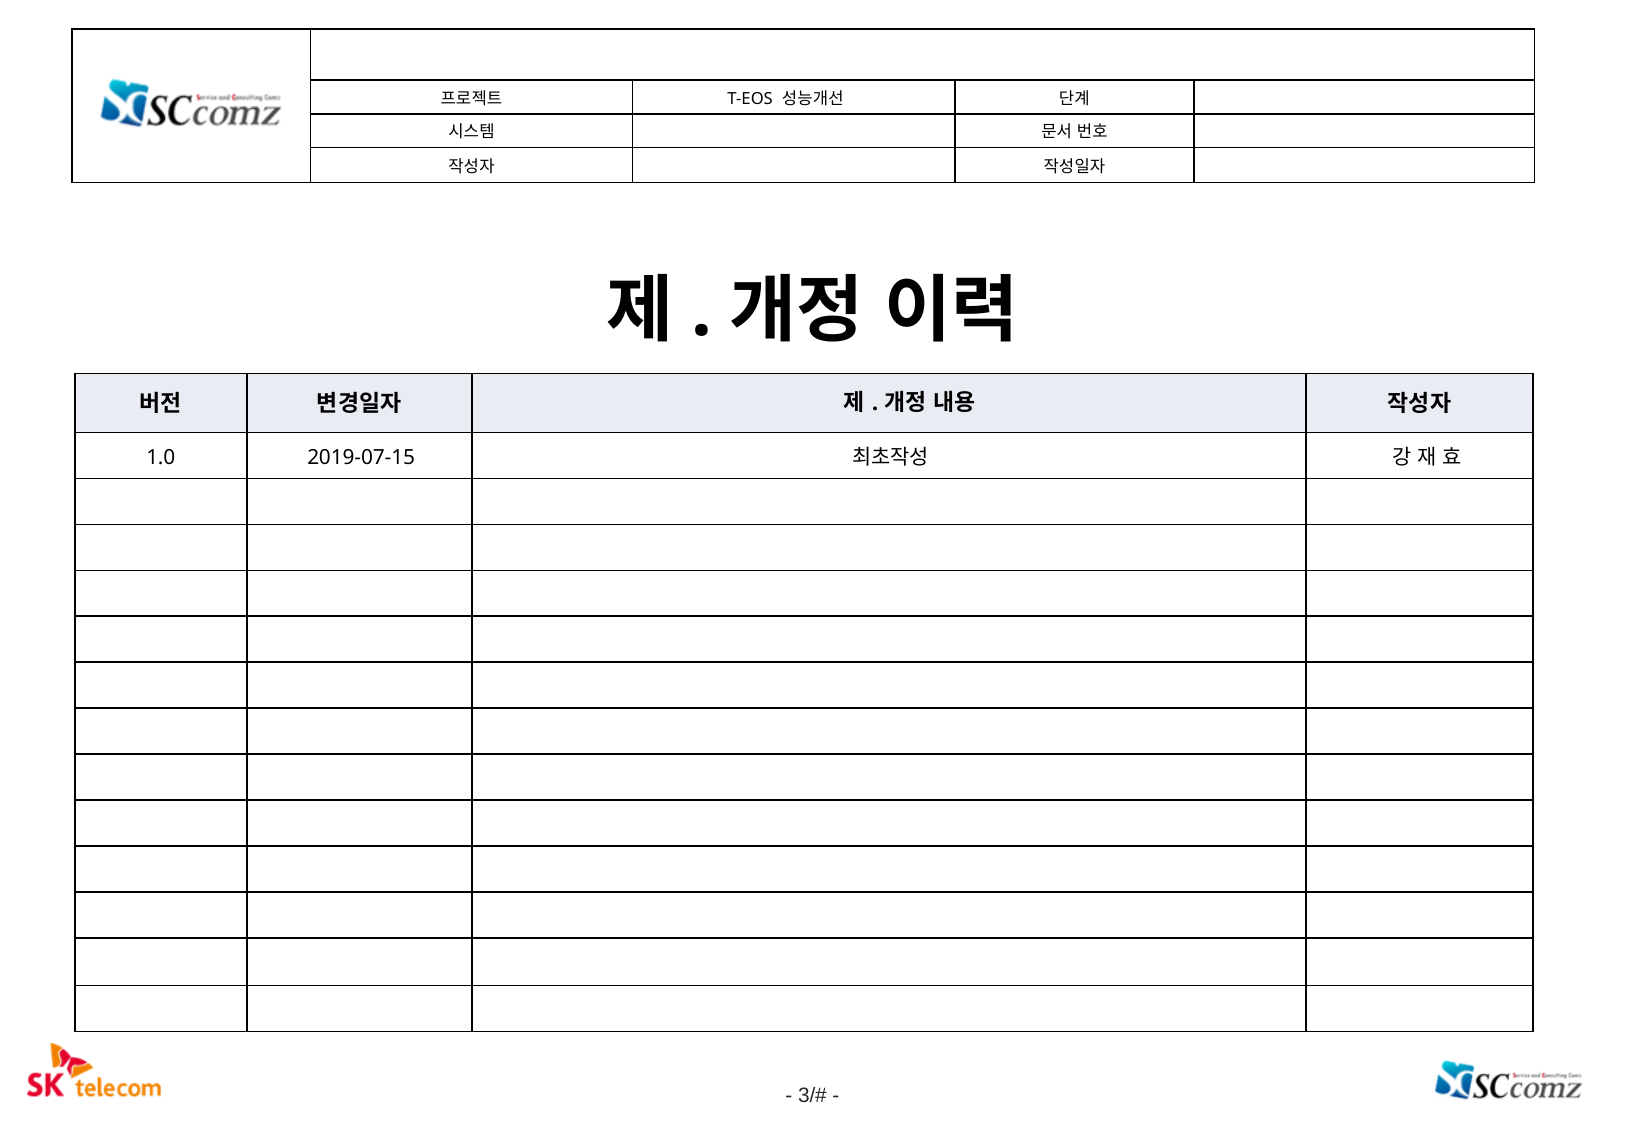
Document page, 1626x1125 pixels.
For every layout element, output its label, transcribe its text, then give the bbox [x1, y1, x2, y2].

table_header 버전 [76, 374, 246, 432]
table_cell 1.0 [76, 433, 246, 478]
table_cell [76, 525, 246, 570]
table_cell [1307, 755, 1532, 799]
table_cell [473, 939, 1305, 985]
table_cell [1307, 801, 1532, 845]
table_cell [473, 755, 1305, 799]
table_cell [76, 893, 246, 937]
table_cell [76, 847, 246, 891]
table_cell 최초작성 [473, 433, 1305, 478]
table_cell [473, 801, 1305, 845]
table_cell [1307, 663, 1532, 707]
picture [27, 1042, 175, 1110]
picture [75, 65, 307, 145]
table_cell [76, 663, 246, 707]
table_cell [473, 847, 1305, 891]
table_cell [473, 709, 1305, 753]
table_cell [248, 571, 471, 615]
table_cell [1307, 986, 1532, 1031]
table_cell [248, 617, 471, 661]
table_cell 강 재 효 [1307, 433, 1532, 478]
table_cell [76, 571, 246, 615]
table_cell [248, 939, 471, 985]
table_cell [76, 709, 246, 753]
table_cell [473, 571, 1305, 615]
table_header 작성자 [1307, 374, 1532, 432]
table_cell [248, 663, 471, 707]
table_cell [1307, 479, 1532, 524]
table_cell [1307, 847, 1532, 891]
text_box 제.개정 이력 [80, 255, 1545, 358]
table_cell [248, 801, 471, 845]
table_cell [76, 939, 246, 985]
table_cell [76, 986, 246, 1031]
table_cell [248, 986, 471, 1031]
table_cell [1307, 617, 1532, 661]
table_cell [76, 755, 246, 799]
table_cell [248, 709, 471, 753]
table_cell [1307, 571, 1532, 615]
table_cell [1307, 939, 1532, 985]
table_header 변경일자 [248, 374, 471, 432]
table_cell 2019-07-15 [248, 433, 471, 478]
table_cell [248, 479, 471, 524]
table_cell [248, 525, 471, 570]
table_cell [473, 663, 1305, 707]
table_cell [473, 525, 1305, 570]
table_cell [473, 893, 1305, 937]
table_cell [473, 986, 1305, 1031]
table_cell [1307, 893, 1532, 937]
table_cell [76, 479, 246, 524]
table_cell [76, 801, 246, 845]
table_cell [248, 893, 471, 937]
picture [1414, 1049, 1603, 1114]
table_cell [1307, 709, 1532, 753]
table_cell [76, 617, 246, 661]
table_cell [473, 617, 1305, 661]
table_cell [248, 847, 471, 891]
table_header 제.개정 내용 [473, 374, 1305, 432]
table_cell [473, 479, 1305, 524]
table_cell [1307, 525, 1532, 570]
table_cell [248, 755, 471, 799]
